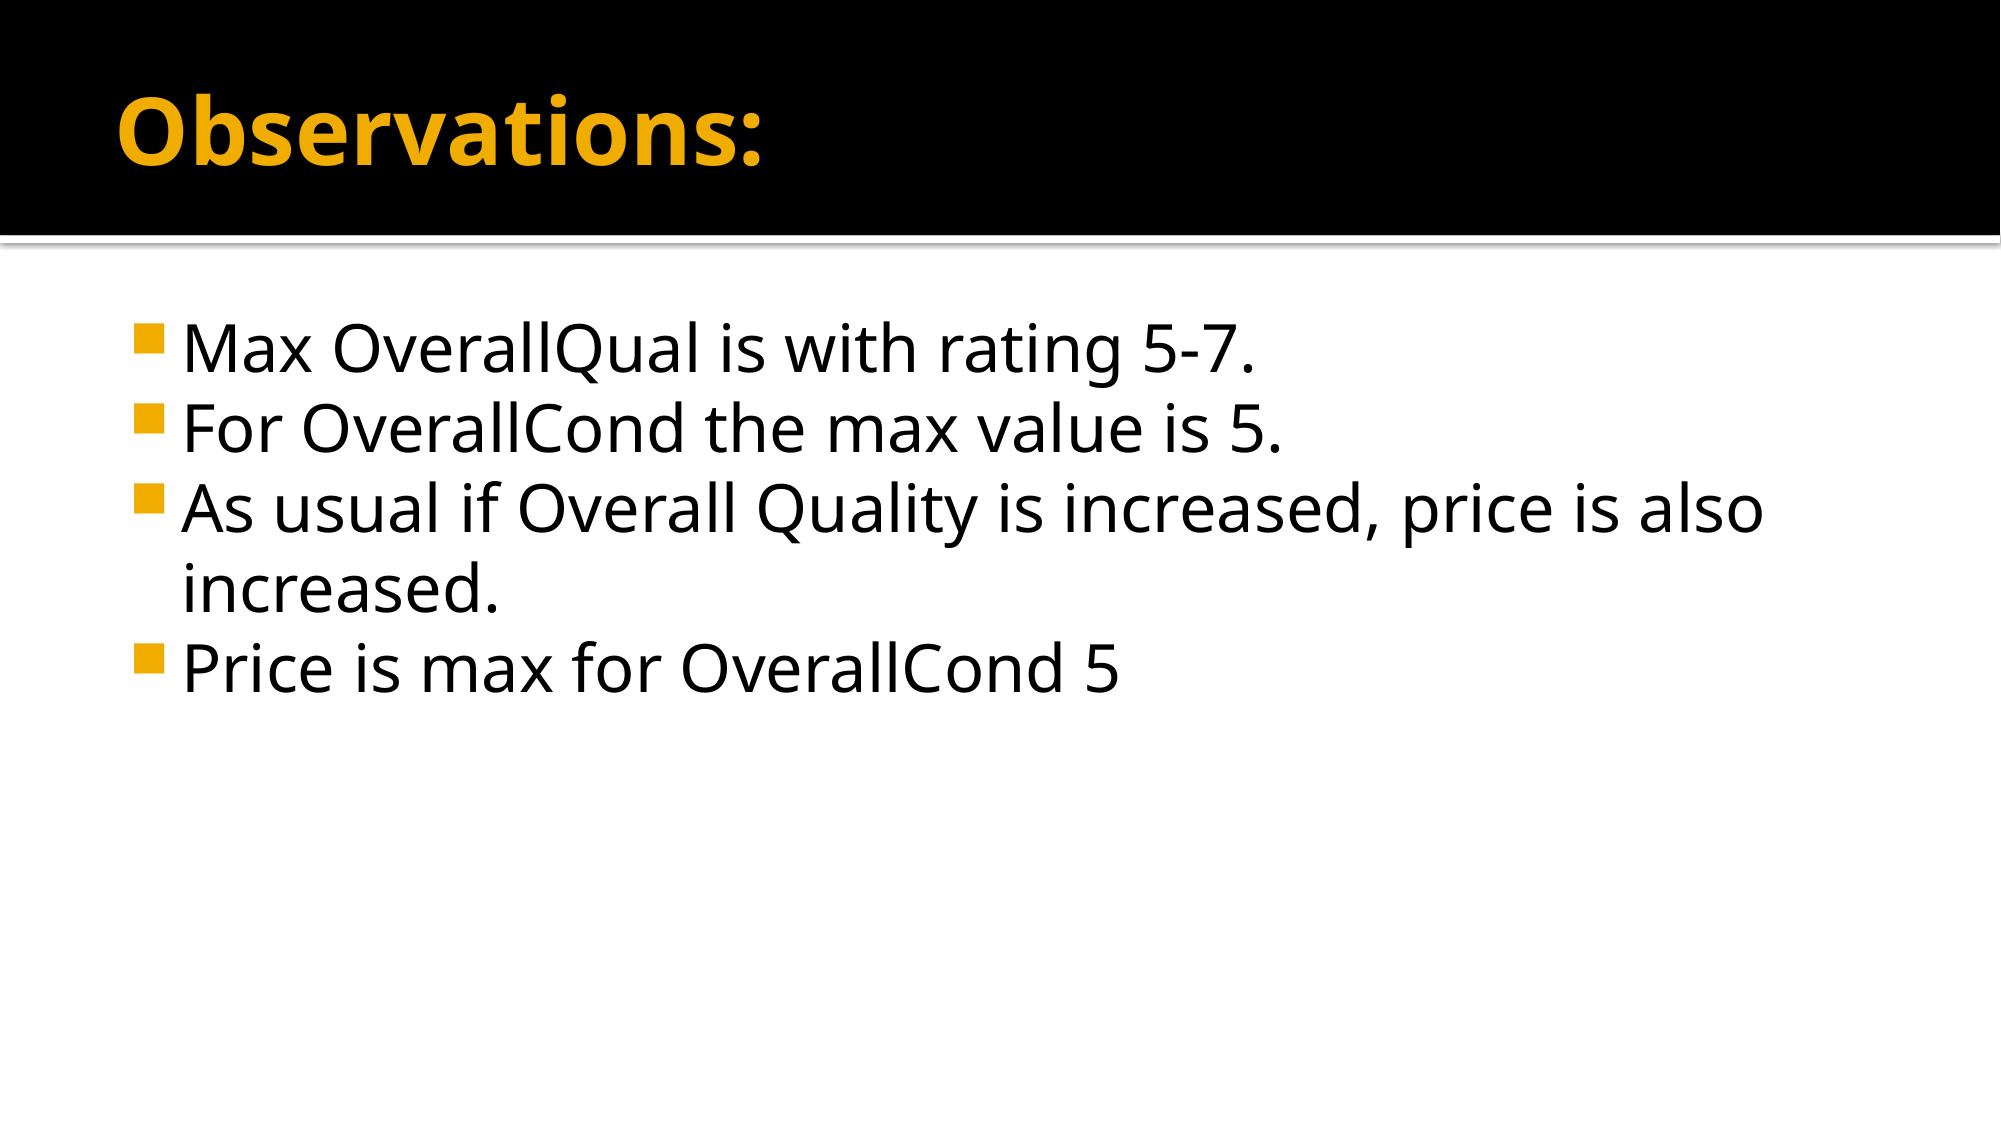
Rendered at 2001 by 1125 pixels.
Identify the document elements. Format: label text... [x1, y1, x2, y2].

list Max OverallQual is with rating 5-7. For OverallCond the max value is 5. As usual if Overall Quality is increased, price is also increased. Price is max for OverallCond 5 [99, 291, 1900, 1050]
title Observations: [99, 25, 1900, 231]
